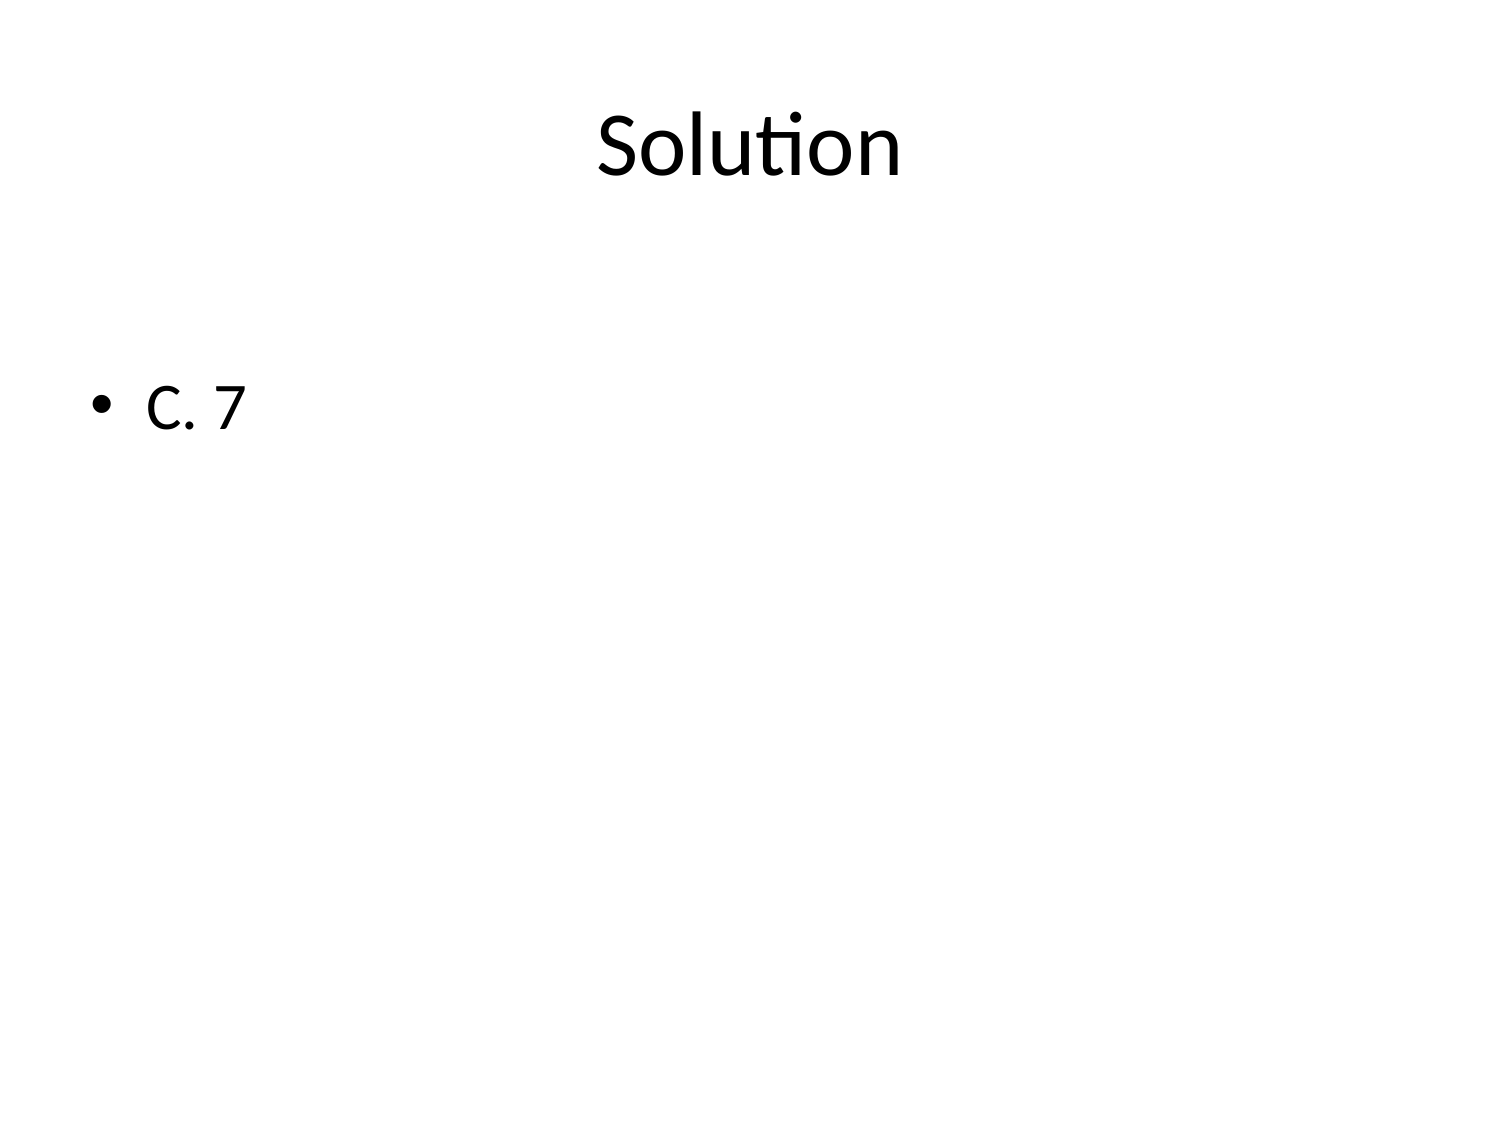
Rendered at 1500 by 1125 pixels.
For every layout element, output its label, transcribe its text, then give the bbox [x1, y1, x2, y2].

list C. 7 [75, 262, 1425, 1005]
title Solution [75, 45, 1425, 233]
